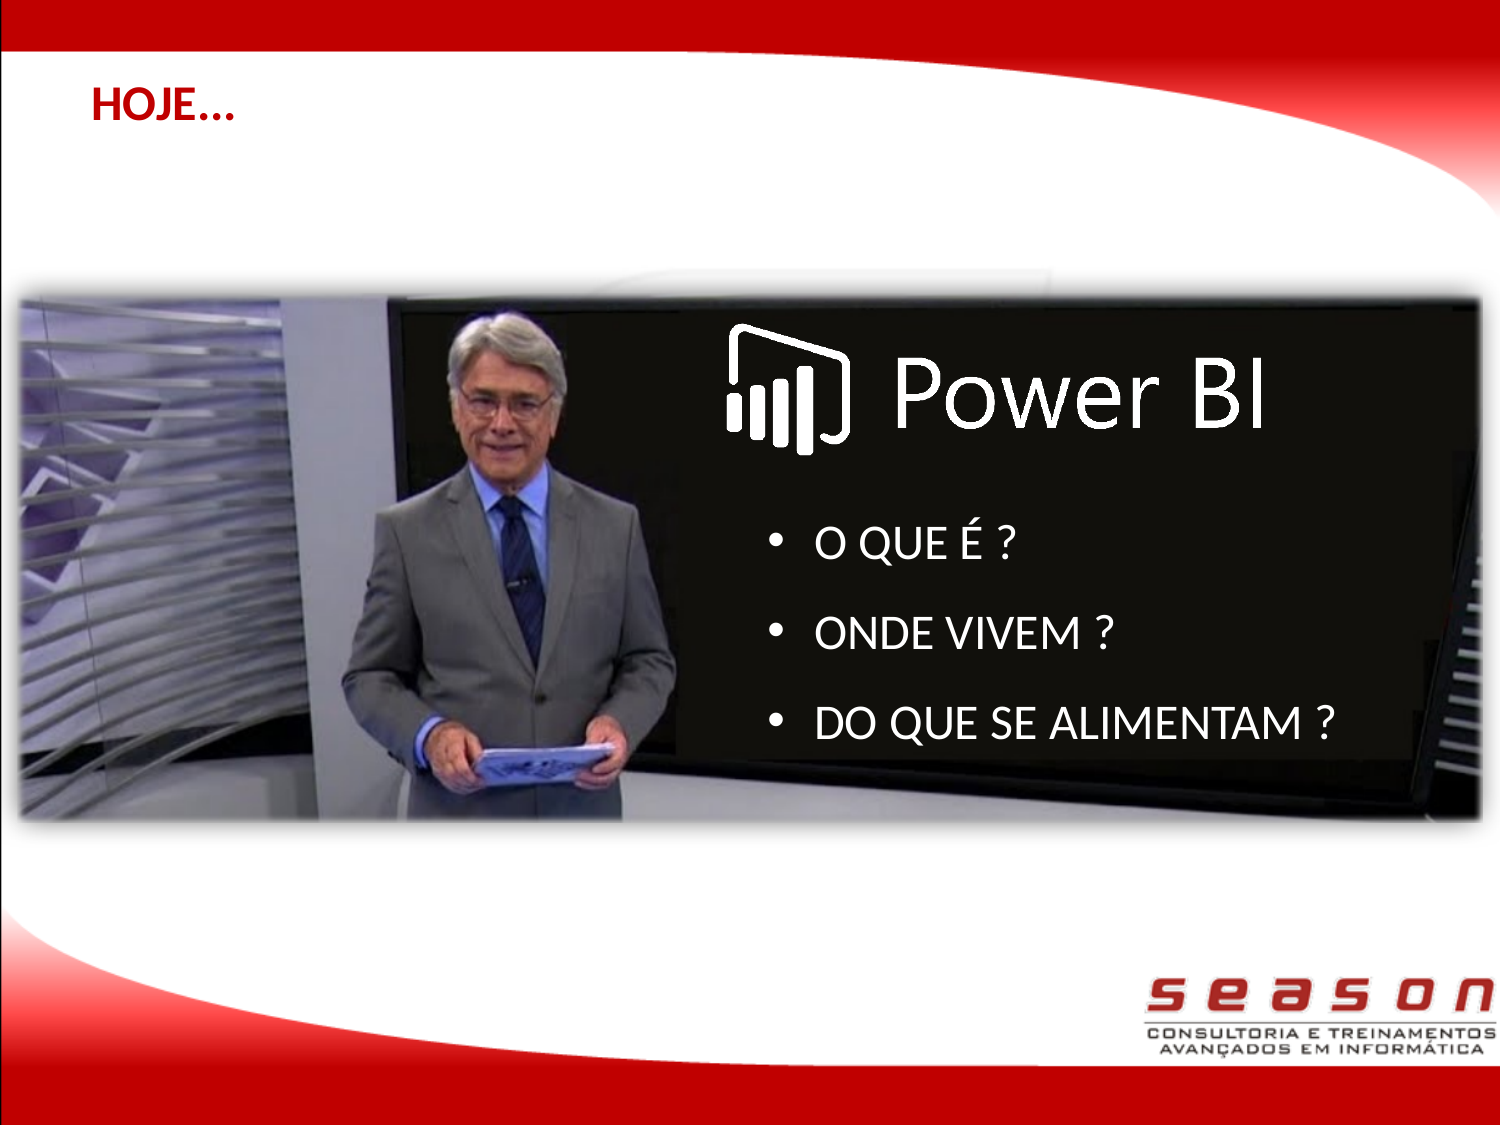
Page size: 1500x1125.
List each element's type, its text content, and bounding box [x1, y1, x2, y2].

text_box HOJE... [76, 54, 1500, 146]
picture [0, 0, 1500, 1125]
